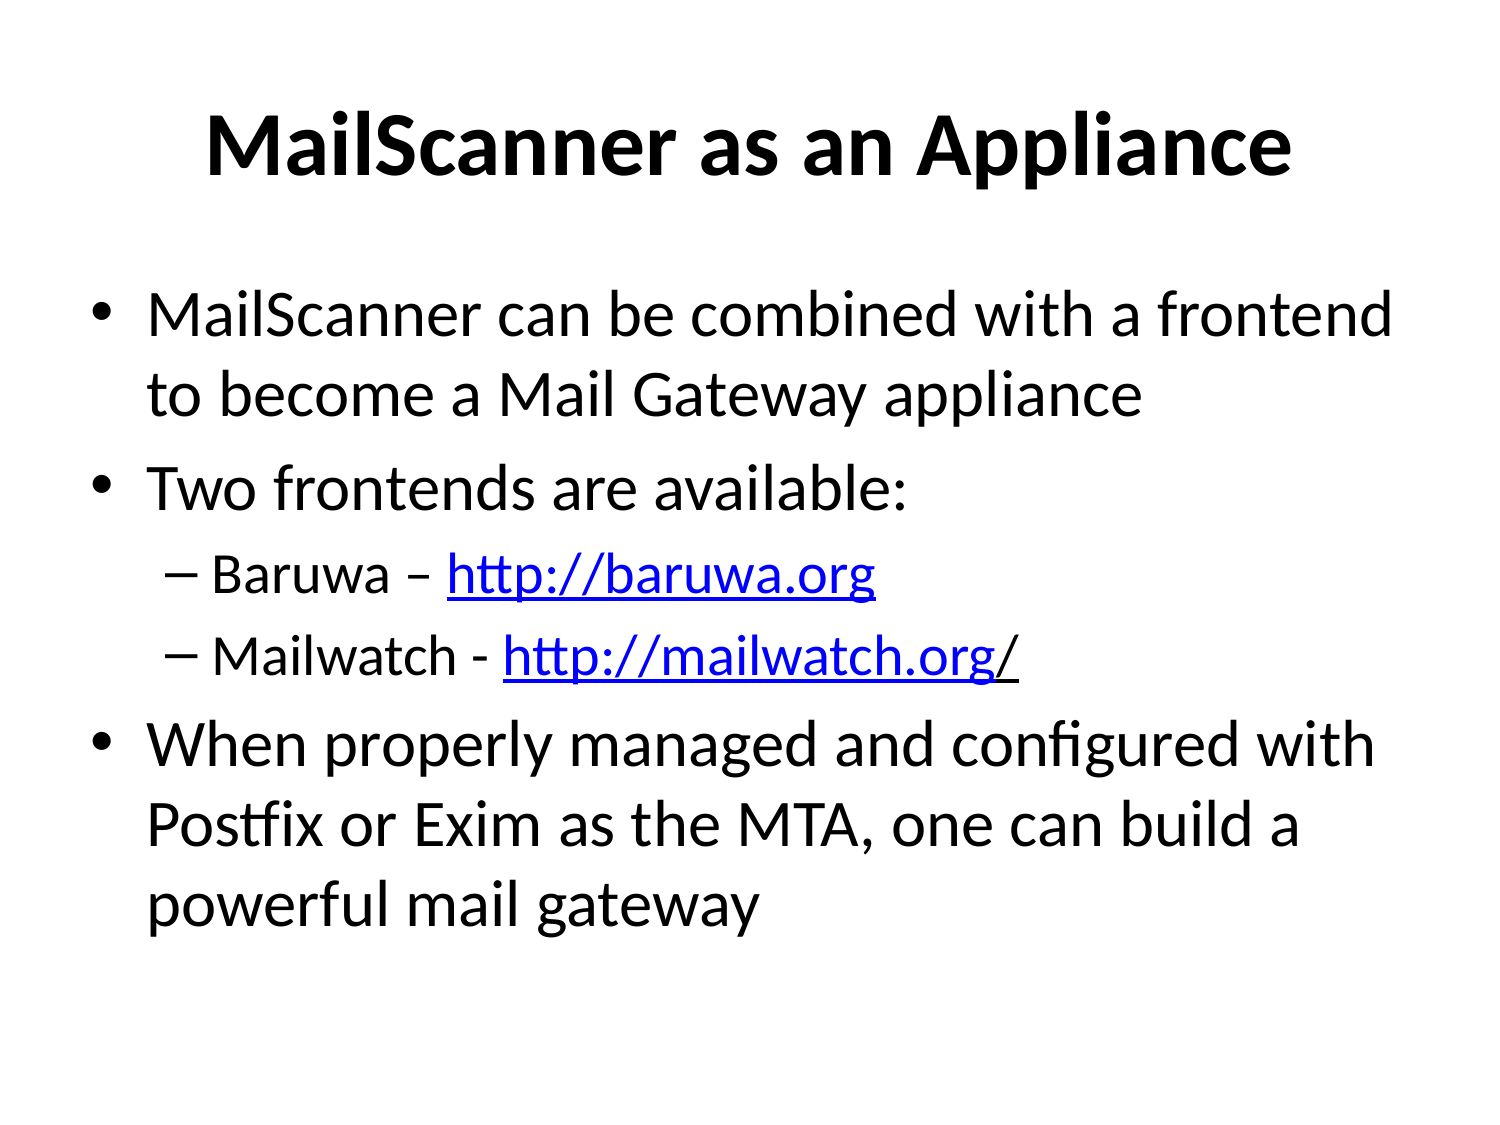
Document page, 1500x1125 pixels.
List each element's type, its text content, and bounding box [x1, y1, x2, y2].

list MailScanner can be combined with a frontend to become a Mail Gateway appliance Two frontends are available: Baruwa – http://baruwa.org Mailwatch - http://mailwatch.org/ When properly managed and configured with Postfix or Exim as the MTA, one can build a powerful mail gateway [75, 262, 1425, 1005]
title MailScanner as an Appliance [75, 45, 1425, 233]
